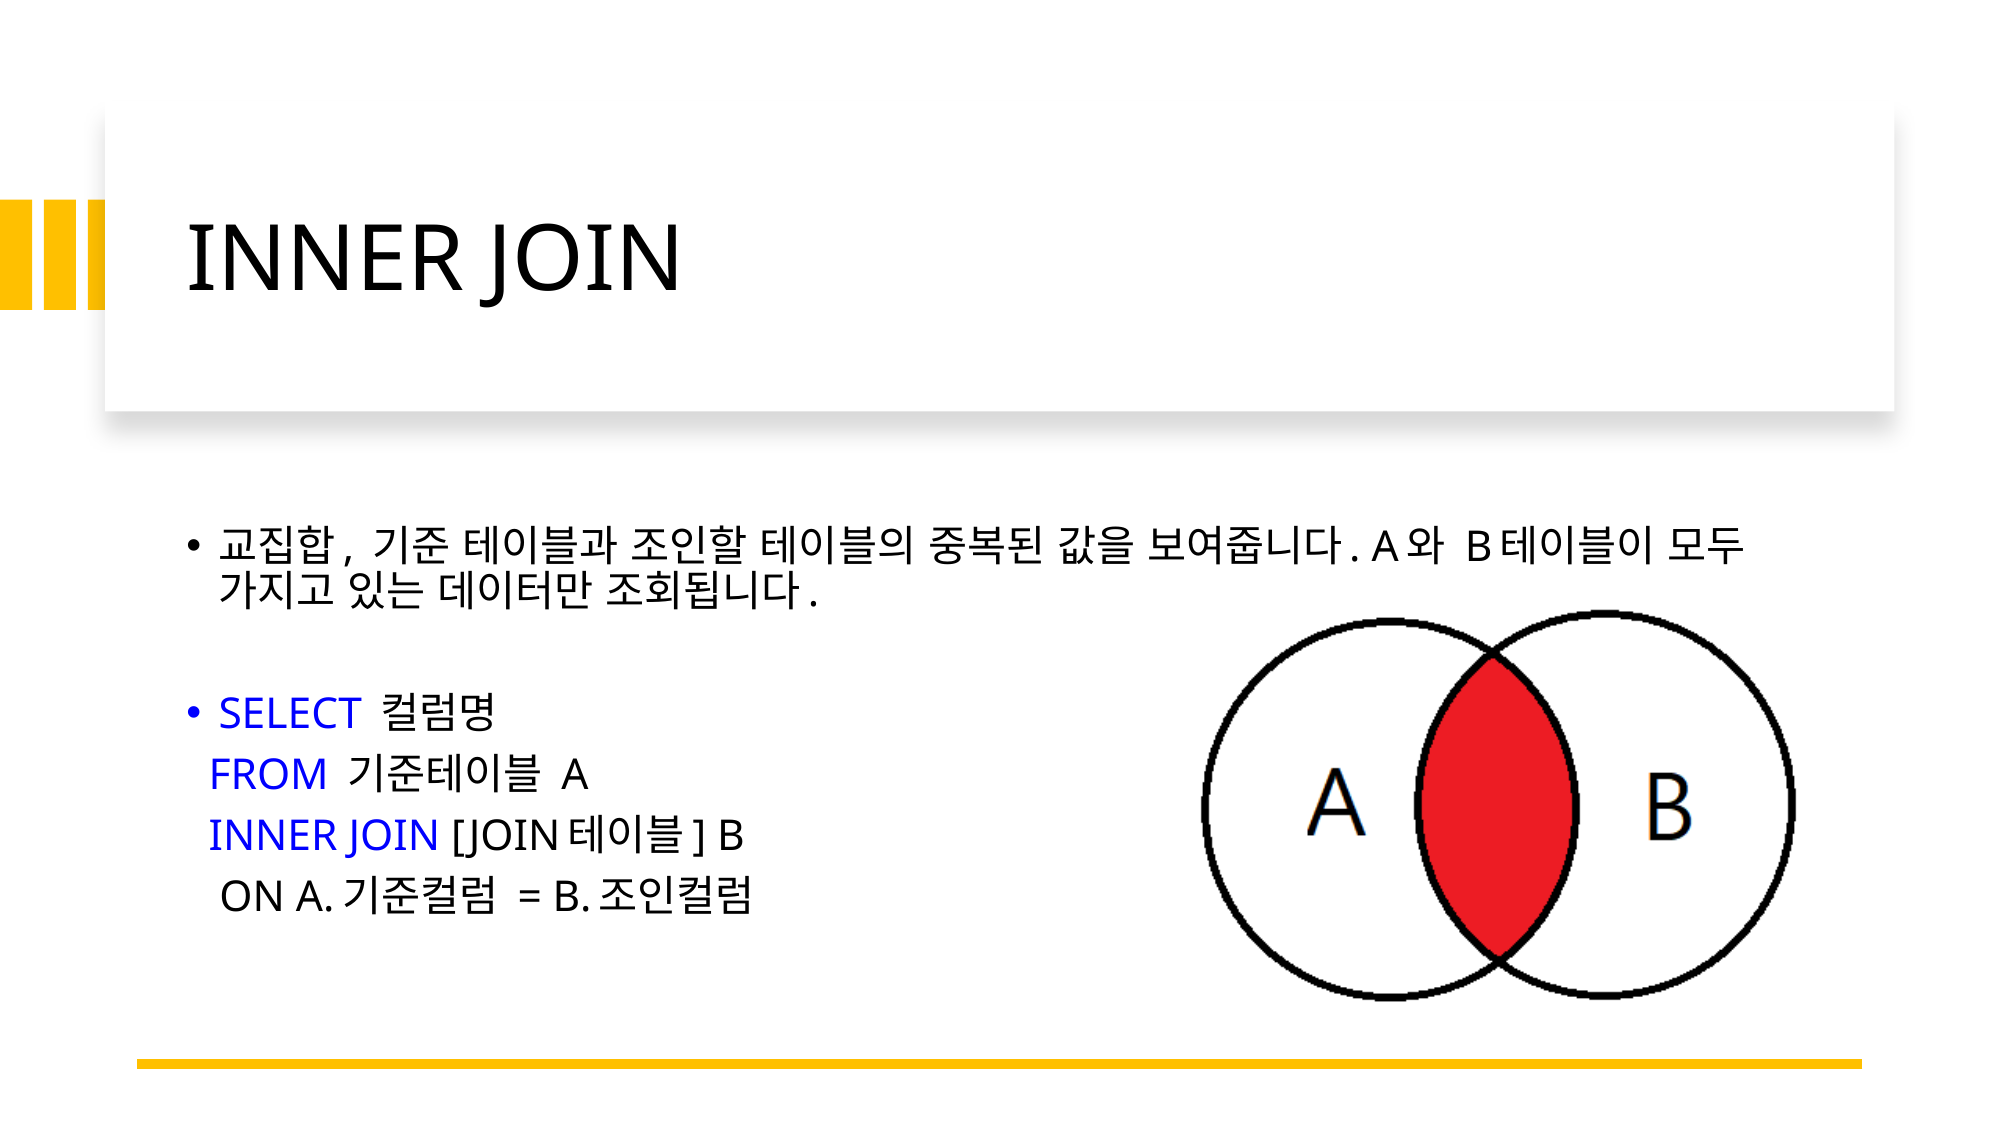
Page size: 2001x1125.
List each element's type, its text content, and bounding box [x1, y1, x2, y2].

title INNER JOIN [171, 132, 1803, 388]
picture [1167, 582, 1829, 1033]
list 교집합, 기준 테이블과 조인할 테이블의 중복된 값을 보여줍니다. A와 B테이블이 모두 가지고 있는 데이터만 조회됩니다. SELECT 컬럼명 FROM 기준테이블 A INNER JOIN [JOIN테이블] B ON A.기준컬럼 = B.조인컬럼 [171, 516, 1803, 931]
